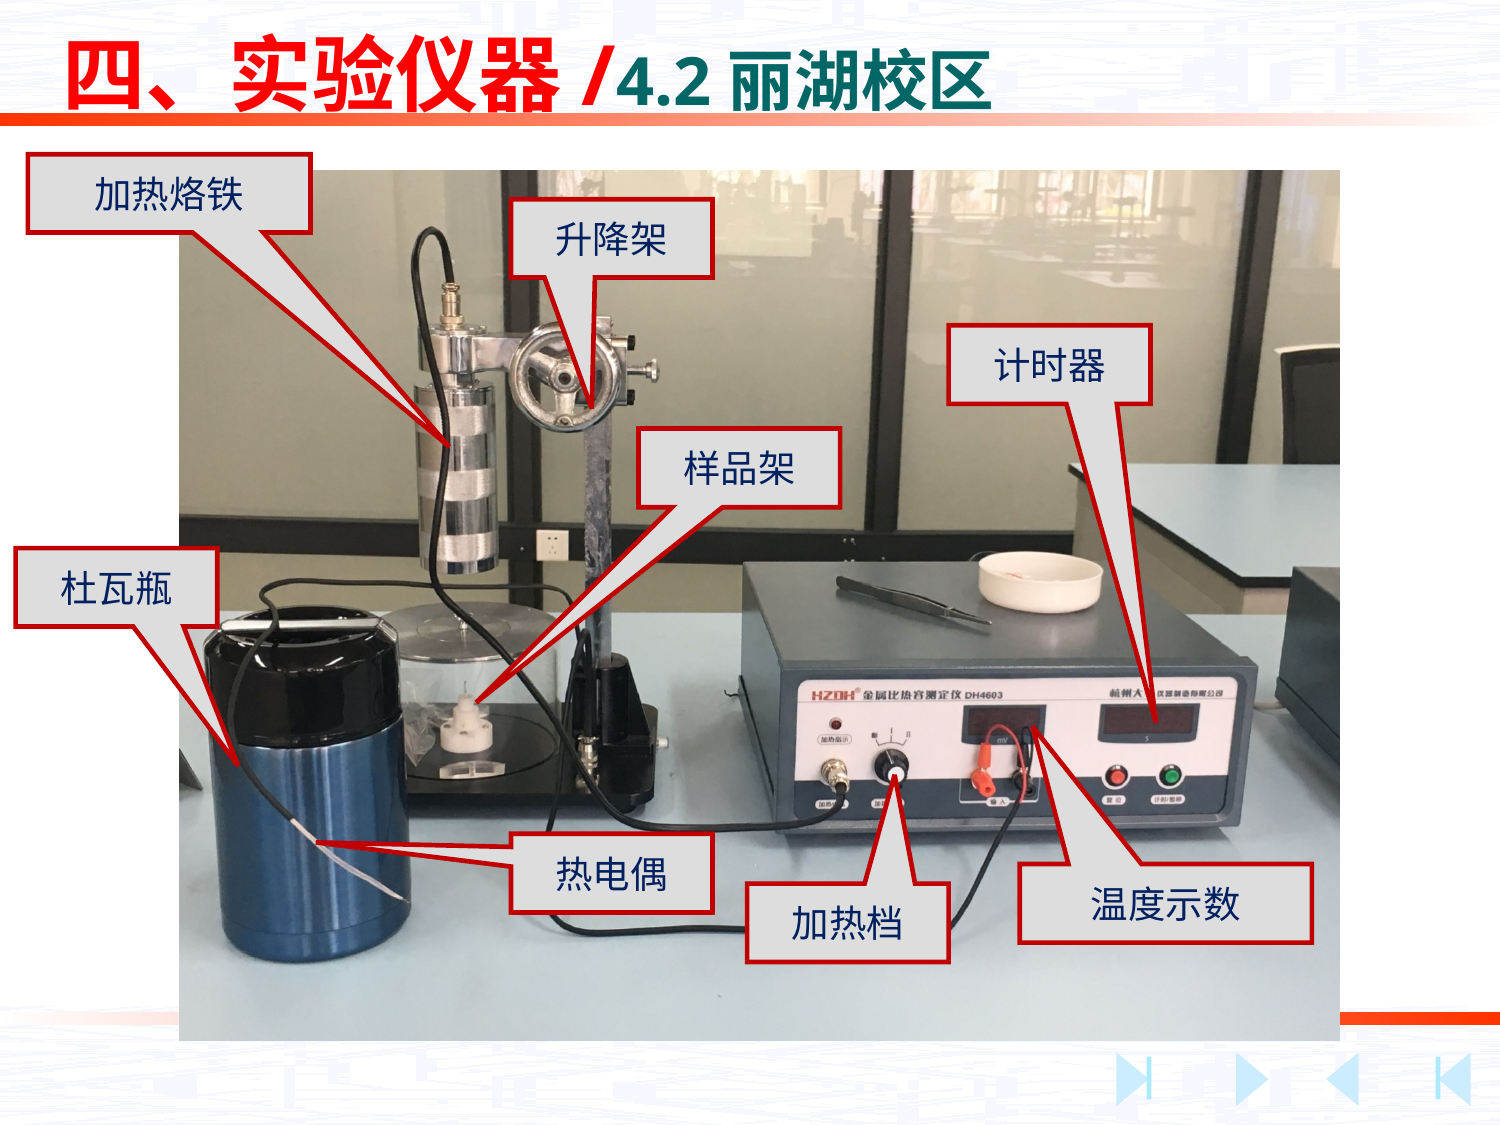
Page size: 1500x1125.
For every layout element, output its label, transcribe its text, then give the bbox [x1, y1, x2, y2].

text_box 四、实验仪器/4.2丽湖校区 [47, 14, 1010, 130]
picture [0, 170, 1500, 1125]
text_box 杜瓦瓶 [14, 547, 179, 690]
text_box 加热烙铁 [26, 153, 312, 234]
picture [0, 0, 1500, 114]
